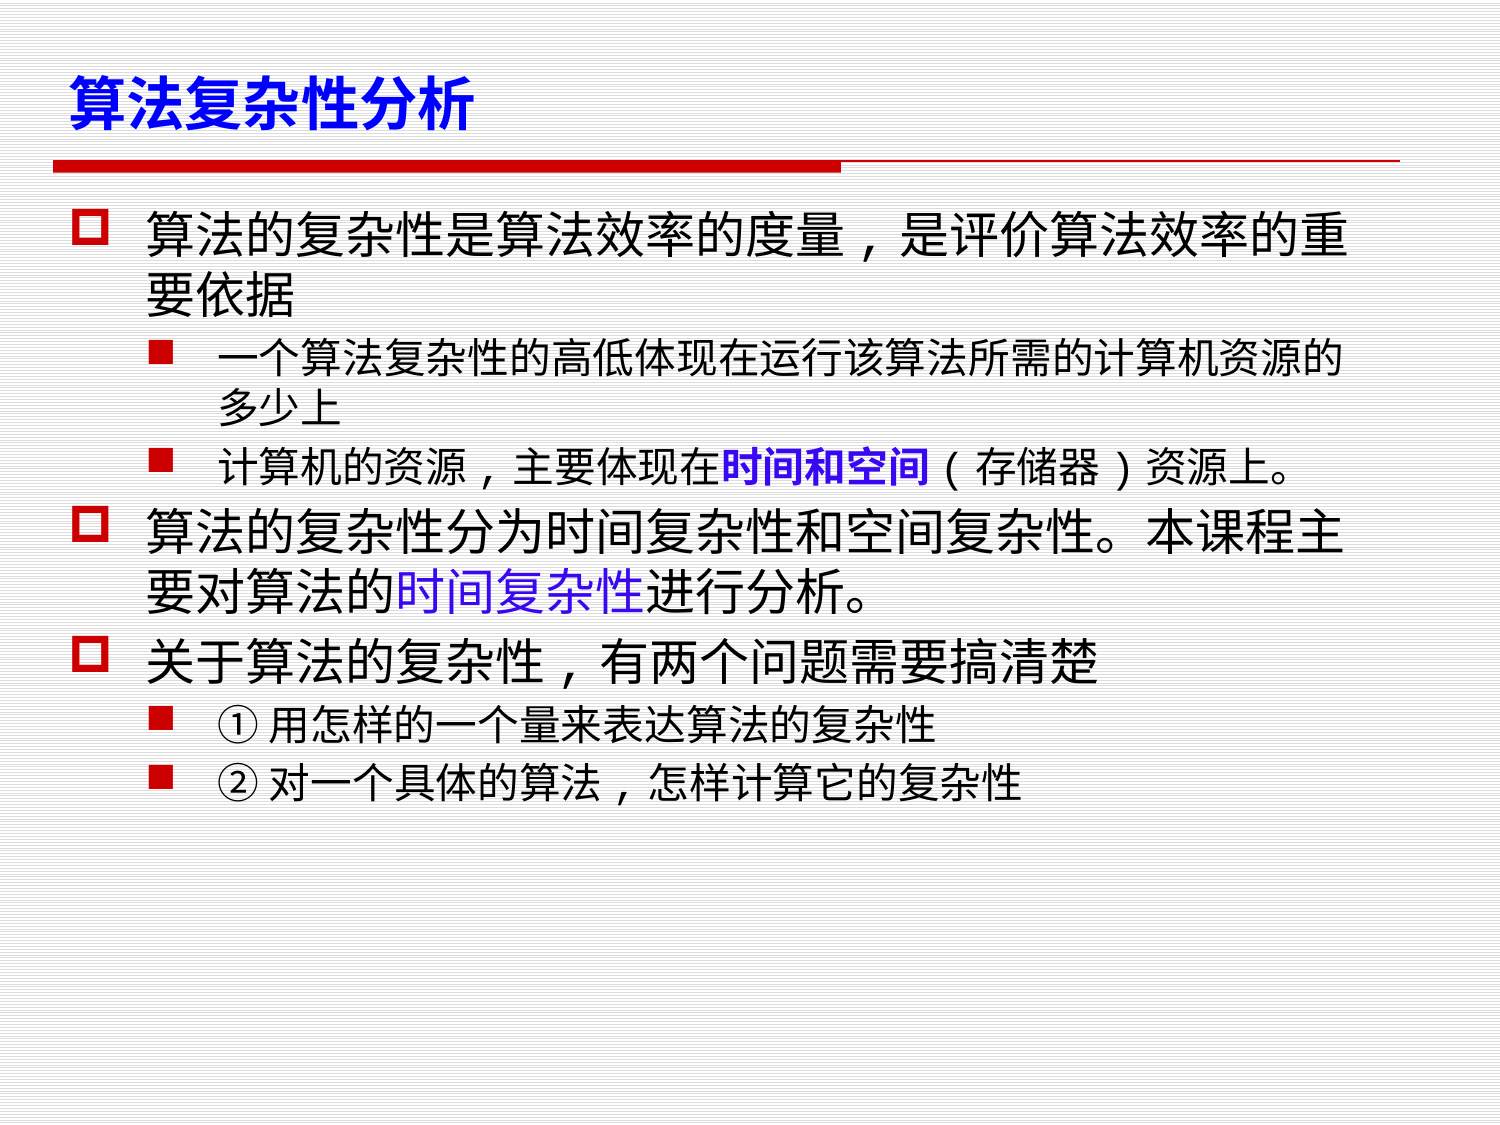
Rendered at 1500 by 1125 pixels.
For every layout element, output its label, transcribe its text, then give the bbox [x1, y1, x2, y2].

list 算法的复杂性是算法效率的度量,是评价算法效率的重要依据 一个算法复杂性的高低体现在运行该算法所需的计算机资源的多少上 计算机的资源,主要体现在时间和空间(存储器)资源上。 算法的复杂性分为时间复杂性和空间复杂性。本课程主要对算法的时间复杂性进行分析。 关于算法的复杂性,有两个问题需要搞清楚 ①用怎样的一个量来表达算法的复杂性 ②对一个具体的算法,怎样计算它的复杂性 [53, 196, 1388, 1106]
title 算法复杂性分析 [53, 50, 1459, 149]
